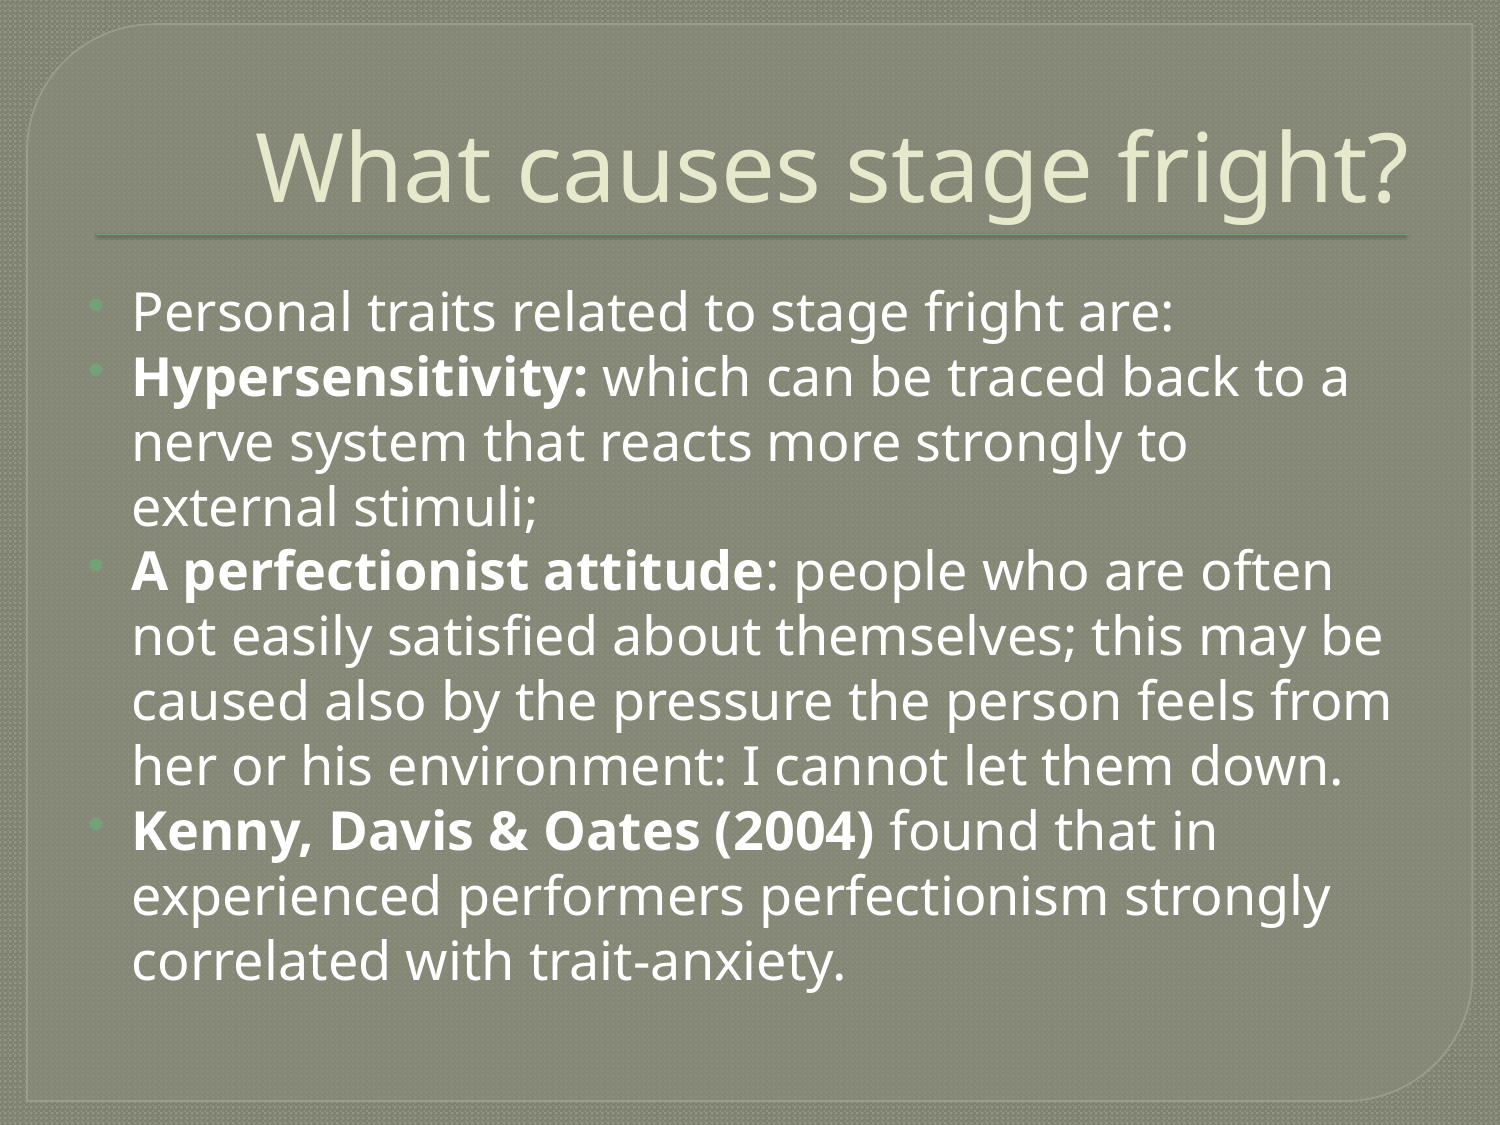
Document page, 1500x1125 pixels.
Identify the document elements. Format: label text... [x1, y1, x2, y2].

list Personal traits related to stage fright are: Hypersensitivity: which can be traced back to a nerve system that reacts more strongly to external stimuli; A perfectionist attitude: people who are often not easily satisfied about themselves; this may be caused also by the pressure the person feels from her or his environment: I cannot let them down. Kenny, Davis & Oates (2004) found that in experienced performers perfectionism strongly correlated with trait-anxiety. [75, 270, 1425, 1013]
title What causes stage fright? [75, 41, 1425, 230]
